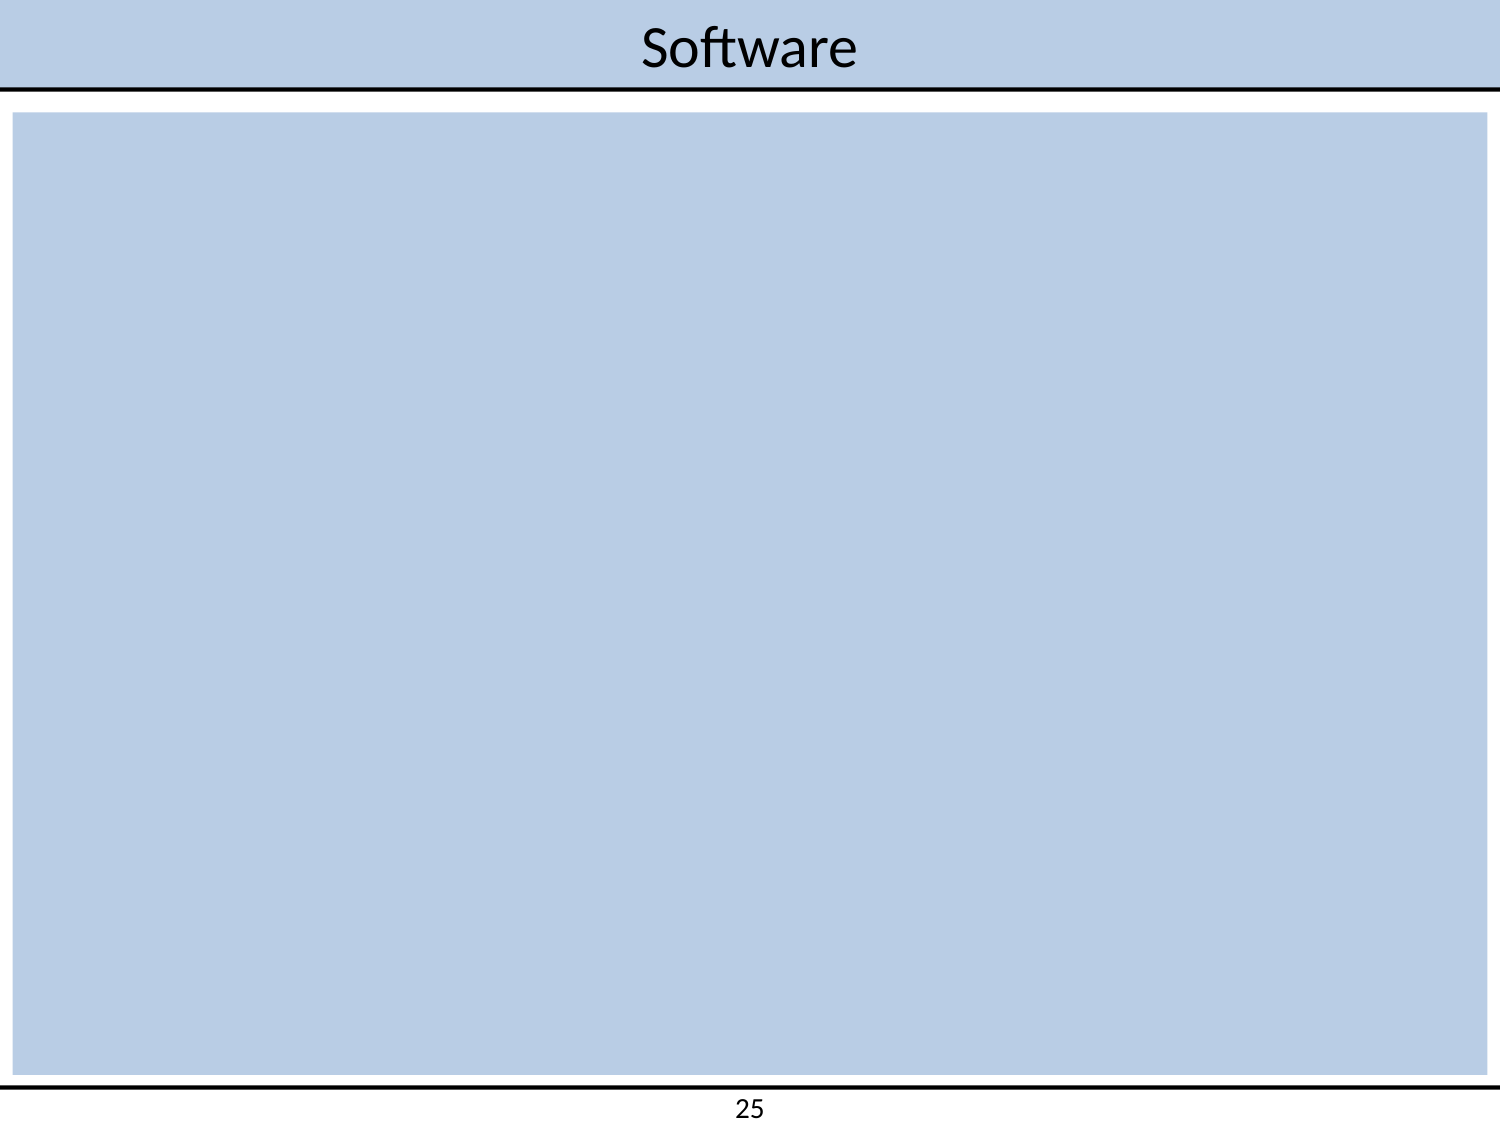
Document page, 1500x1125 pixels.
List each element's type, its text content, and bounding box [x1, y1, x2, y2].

title Software [0, 0, 1500, 88]
text_box [10, 110, 1490, 1077]
